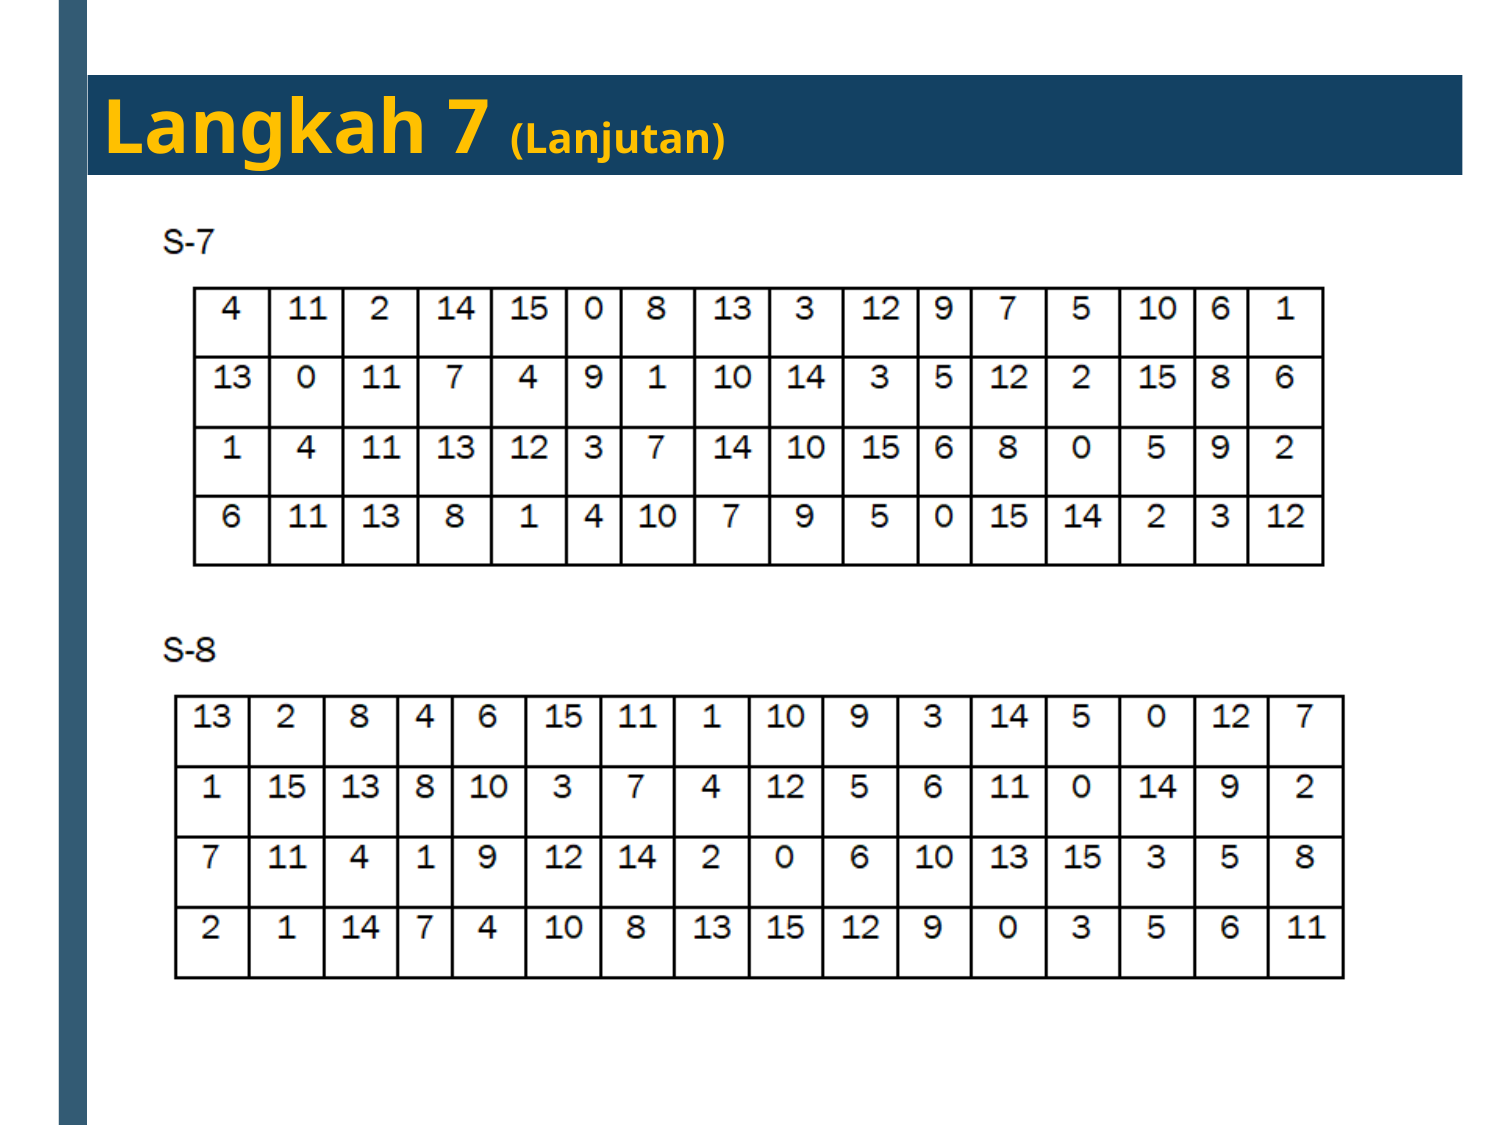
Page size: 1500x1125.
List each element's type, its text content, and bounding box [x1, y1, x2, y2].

picture [151, 212, 1356, 989]
text_box Langkah 7 (Lanjutan) [87, 75, 1463, 175]
